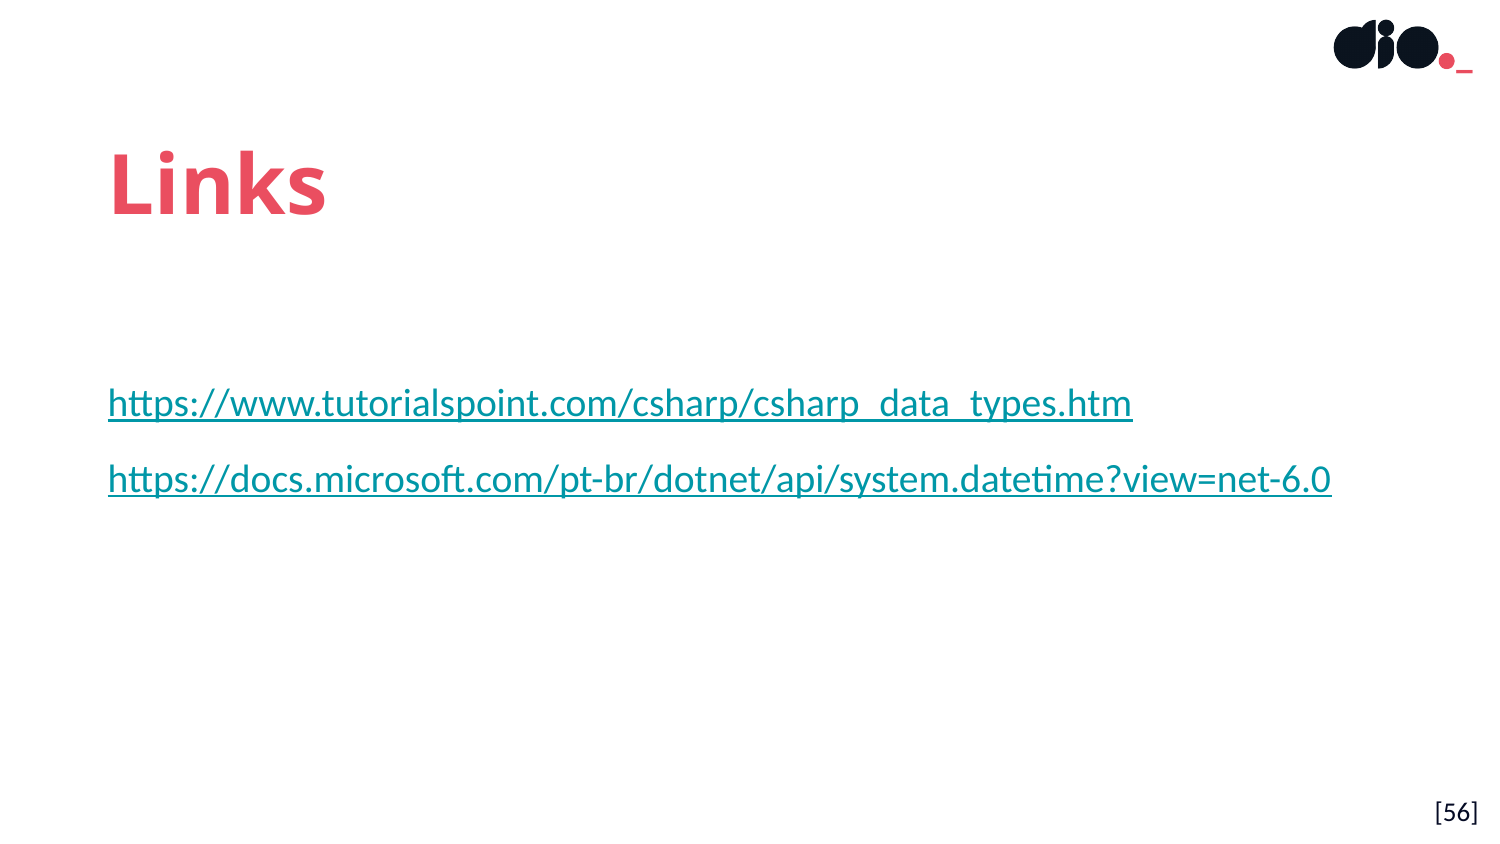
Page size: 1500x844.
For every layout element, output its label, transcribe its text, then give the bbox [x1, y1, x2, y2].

text_box Links [92, 104, 1408, 243]
text_box https://www.tutorialspoint.com/csharp/csharp_data_types.htm https://docs.microsoft.com/pt-br/dotnet/api/system.datetime?view=net-6.0 [92, 243, 1408, 774]
slide_number [‹#›] [1403, 779, 1494, 844]
picture [1333, 19, 1473, 74]
